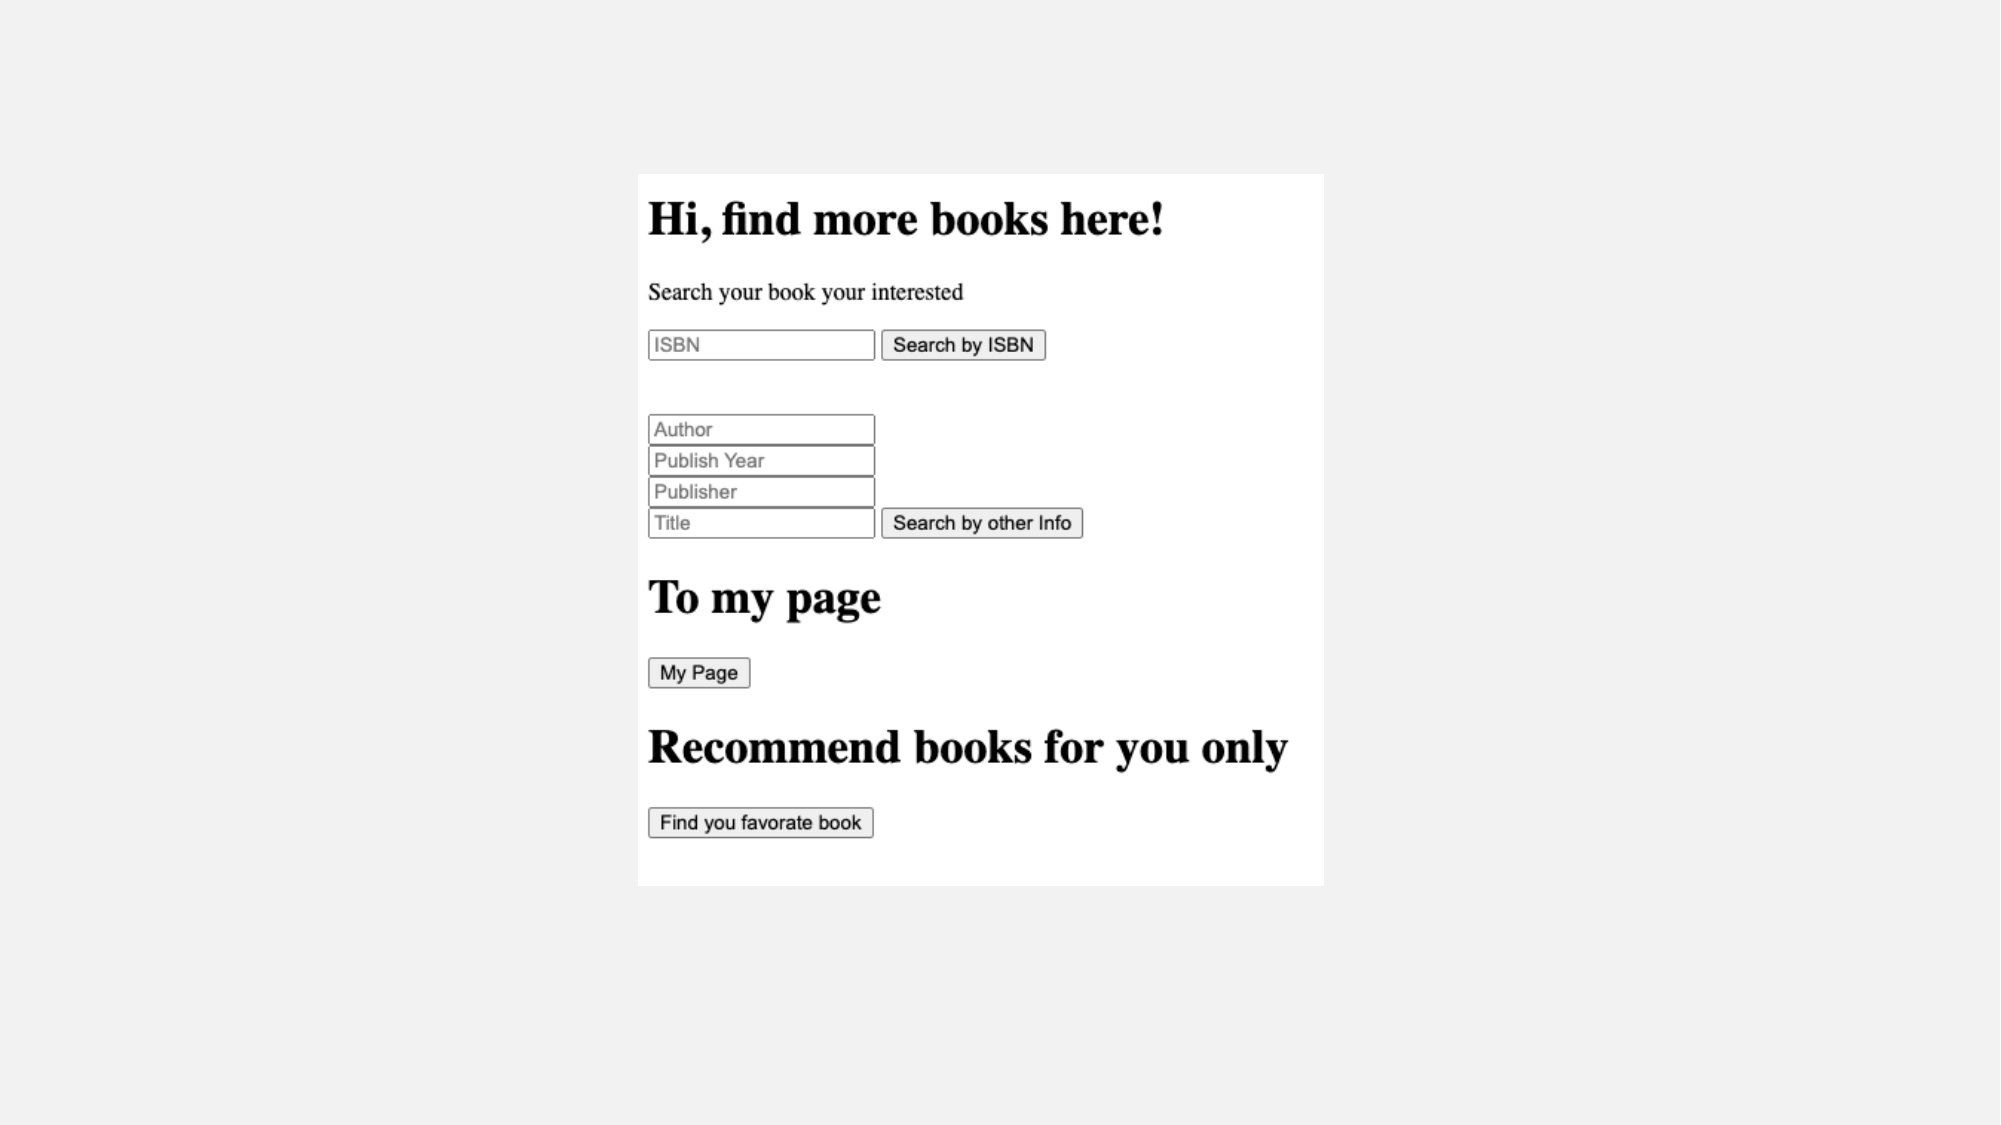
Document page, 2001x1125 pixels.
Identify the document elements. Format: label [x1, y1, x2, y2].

list [638, 174, 1324, 886]
